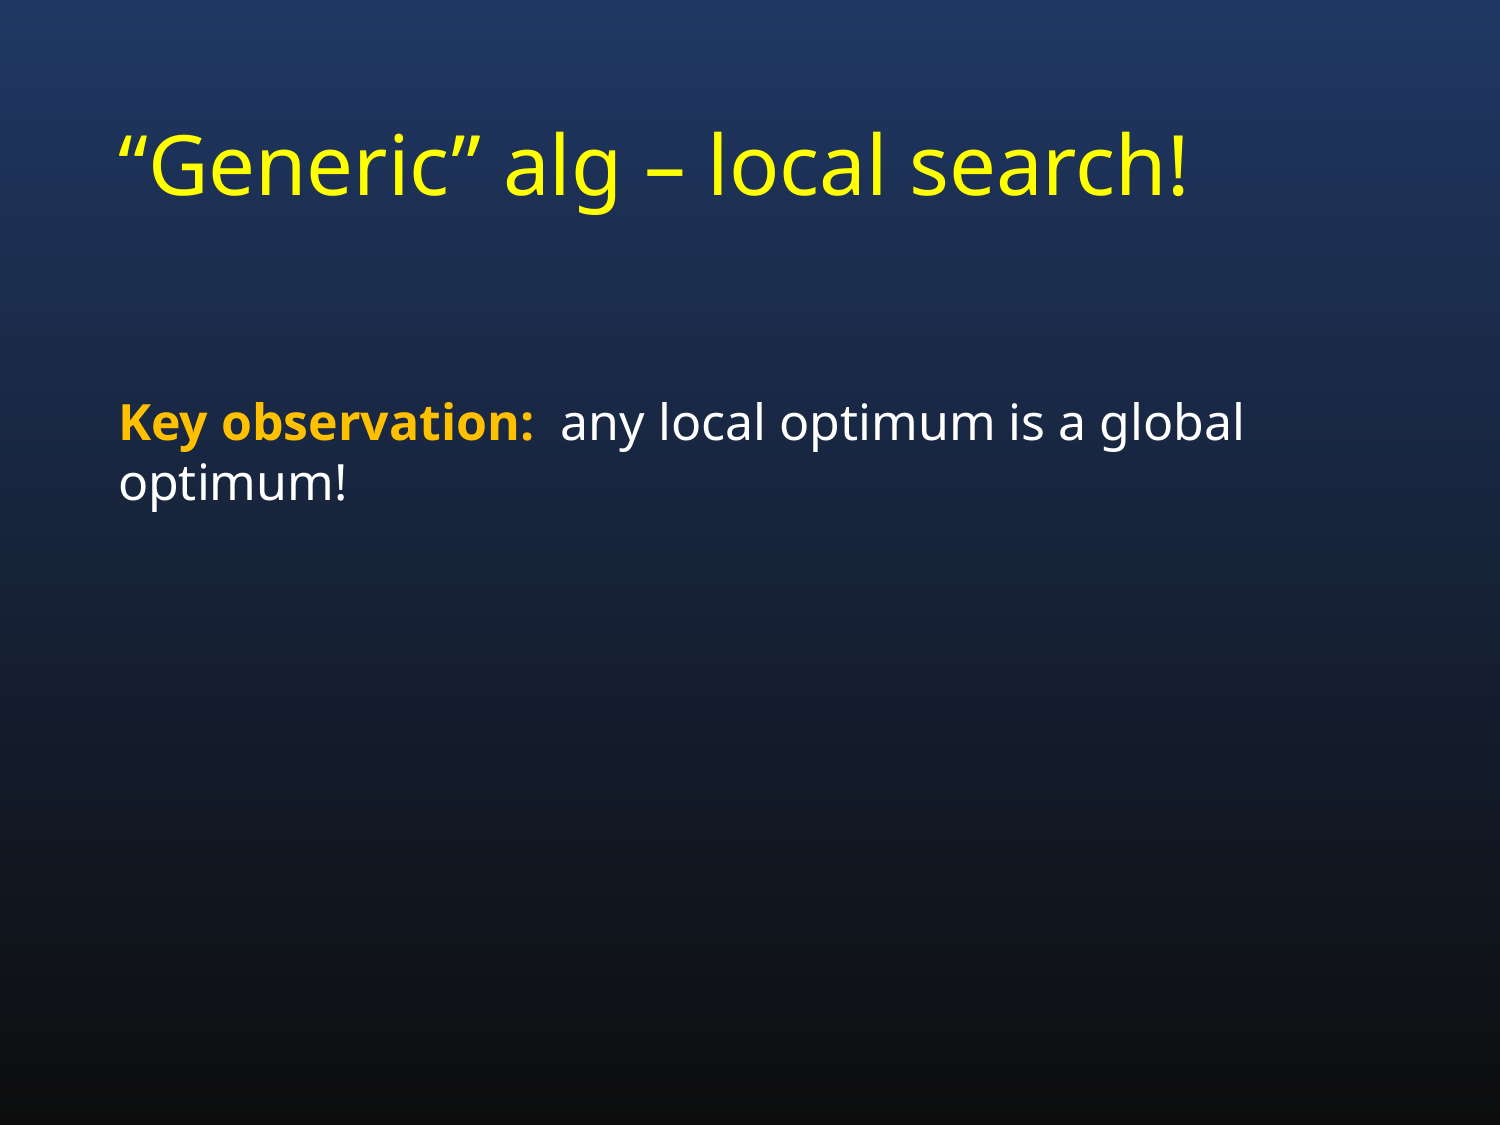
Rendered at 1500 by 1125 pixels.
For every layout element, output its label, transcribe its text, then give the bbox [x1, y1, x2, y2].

list Key observation: any local optimum is a global optimum! [103, 382, 1391, 559]
title “Generic” alg – local search! [103, 59, 1397, 278]
